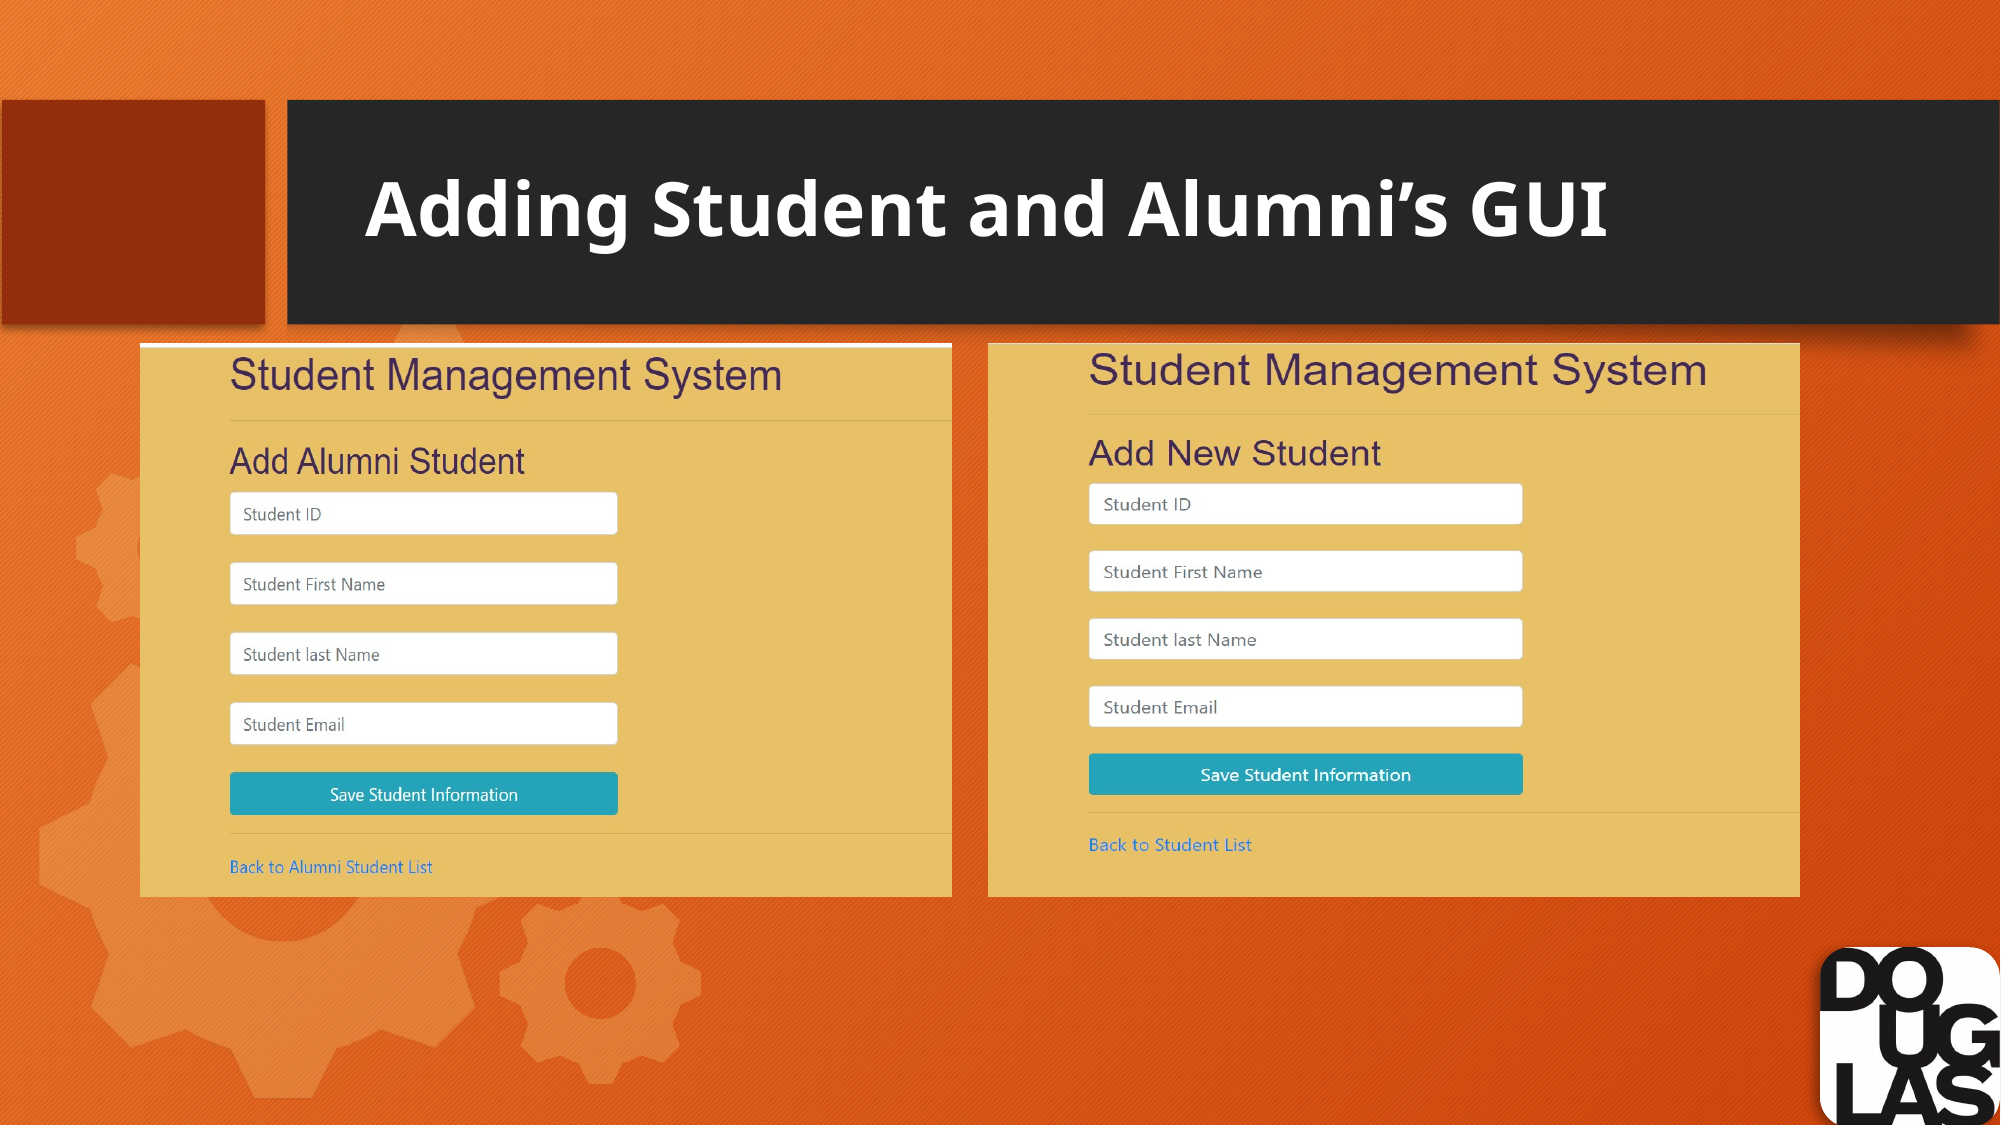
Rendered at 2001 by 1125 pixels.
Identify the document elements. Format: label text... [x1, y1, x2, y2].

picture [1820, 947, 2000, 1125]
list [988, 343, 1801, 898]
picture [0, 242, 2000, 1125]
title Adding Student and Alumni’s GUI [350, 123, 1928, 301]
